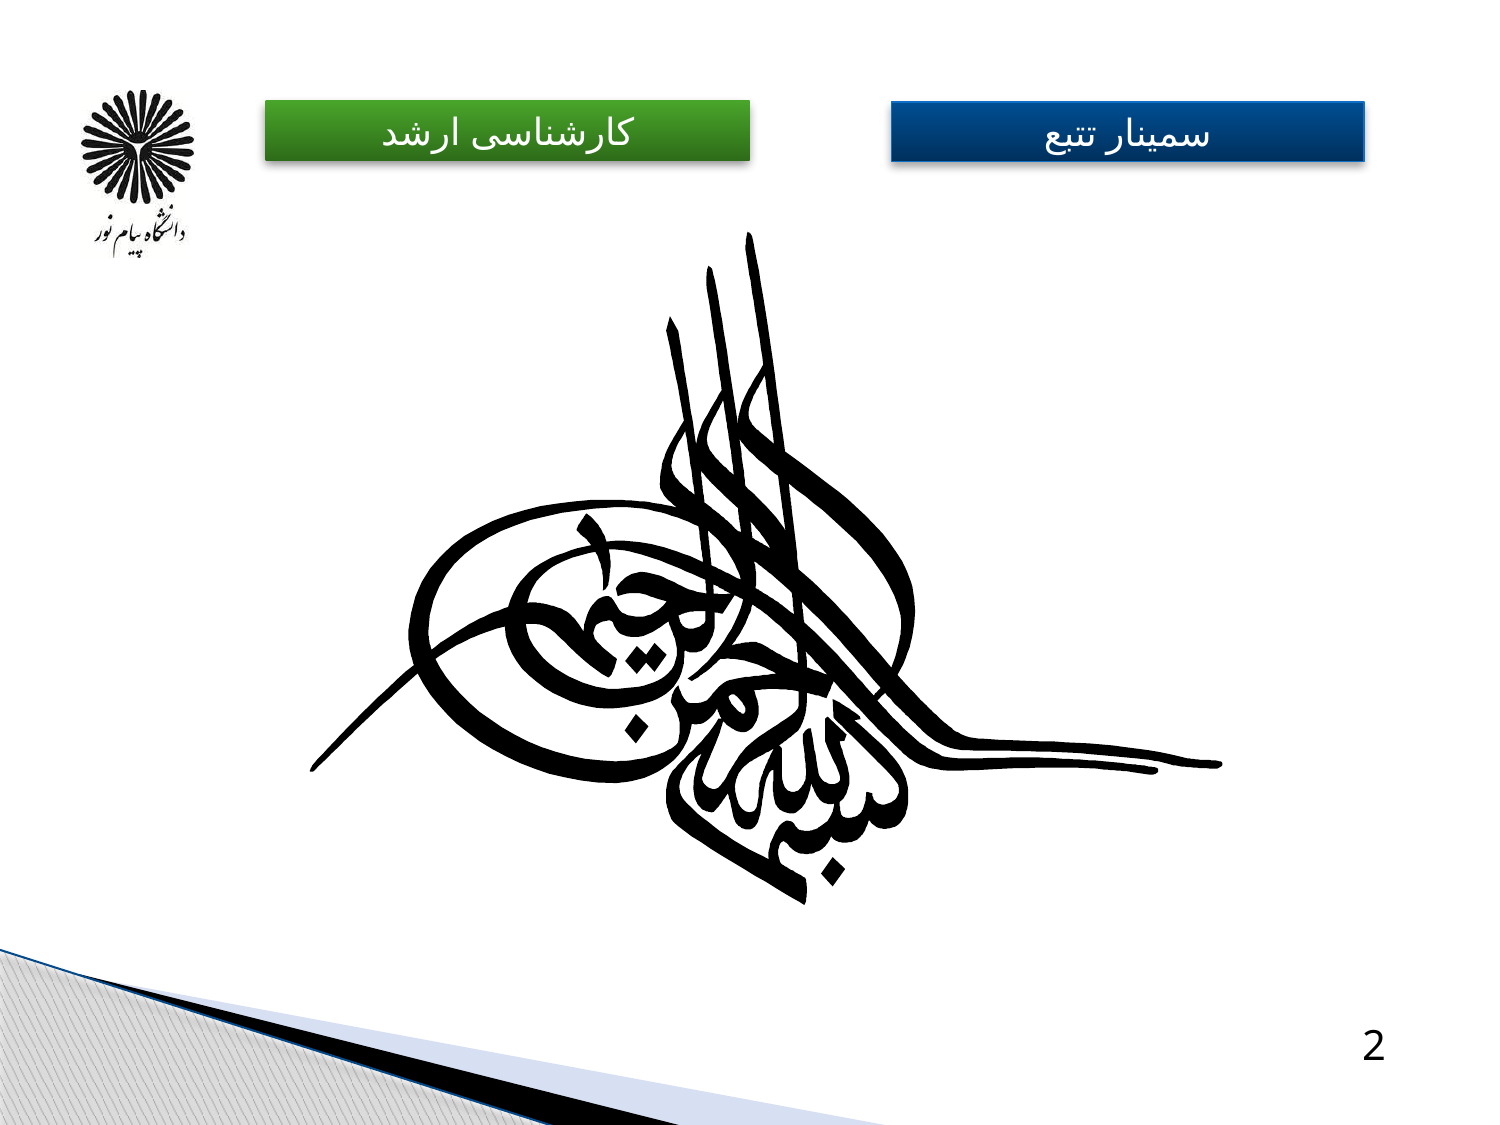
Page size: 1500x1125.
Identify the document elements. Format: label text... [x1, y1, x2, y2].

slide_number 2 [1316, 1023, 1432, 1084]
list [309, 231, 1223, 906]
picture [53, 90, 222, 258]
